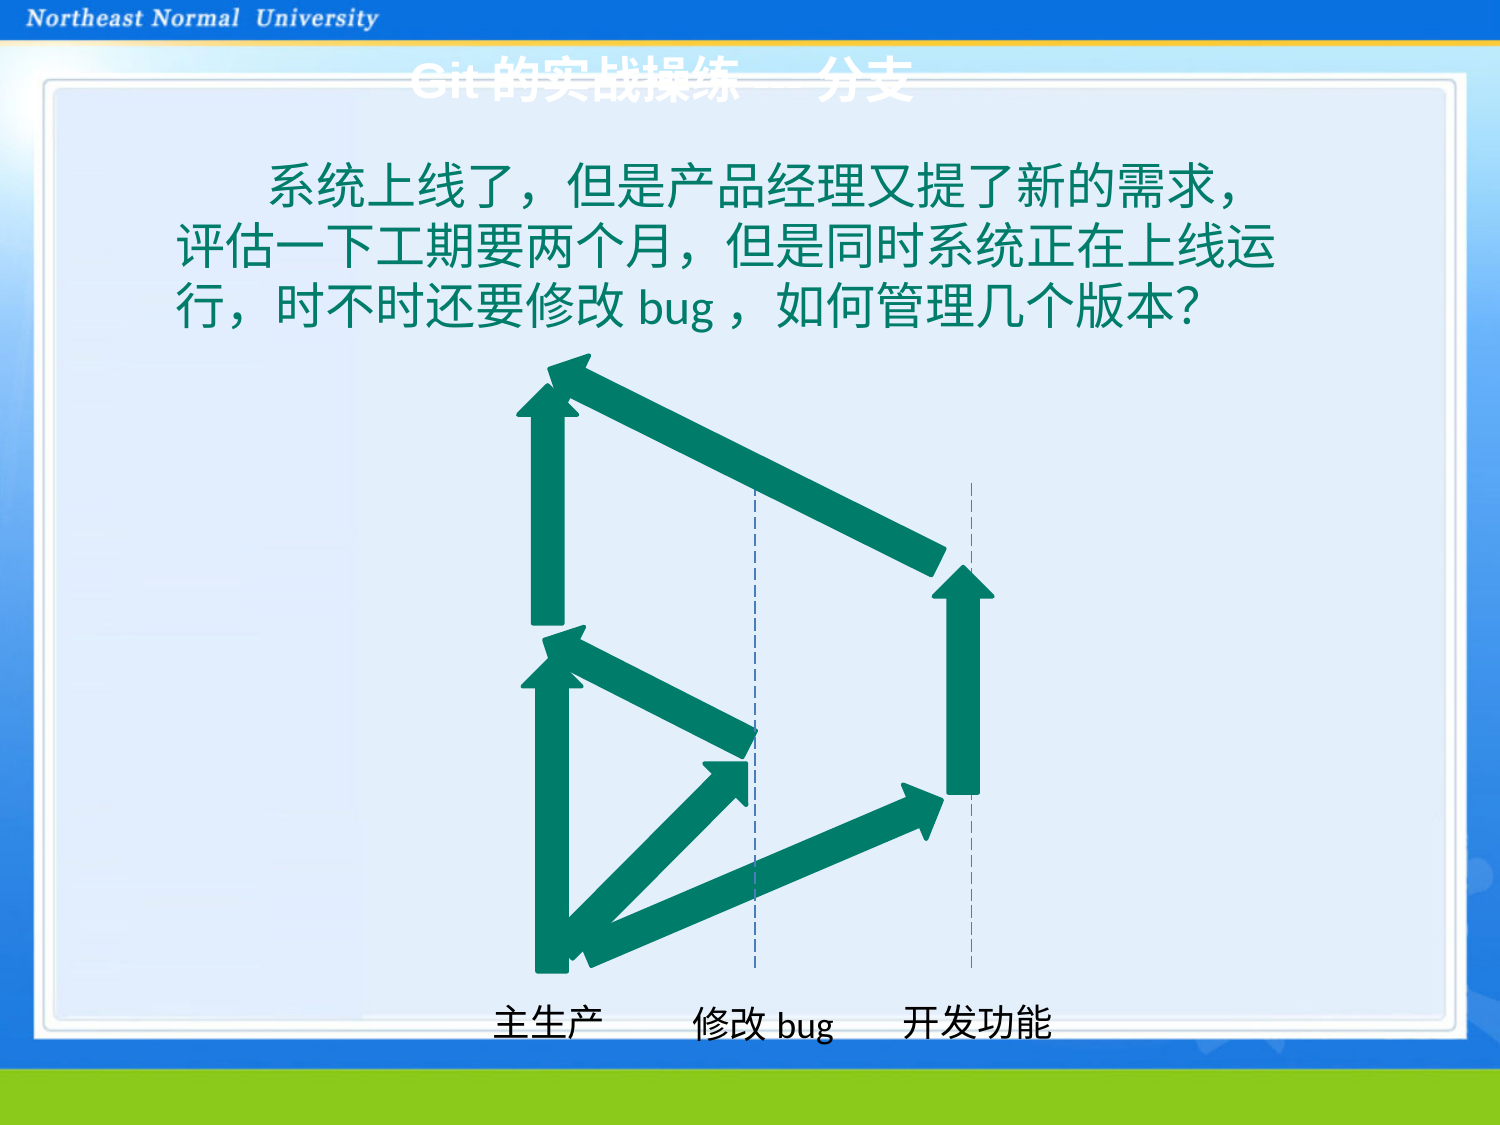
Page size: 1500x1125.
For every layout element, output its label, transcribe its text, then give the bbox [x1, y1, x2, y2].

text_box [477, 385, 1078, 1055]
text_box Git的实战操练---分支 [394, 28, 931, 116]
text_box 系统上线了，但是产品经理又提了新的需求，评估一下工期要两个月，但是同时系统正在上线运行，时不时还要修改bug，如何管理几个版本？ [160, 146, 1301, 402]
picture [0, 0, 1500, 1125]
